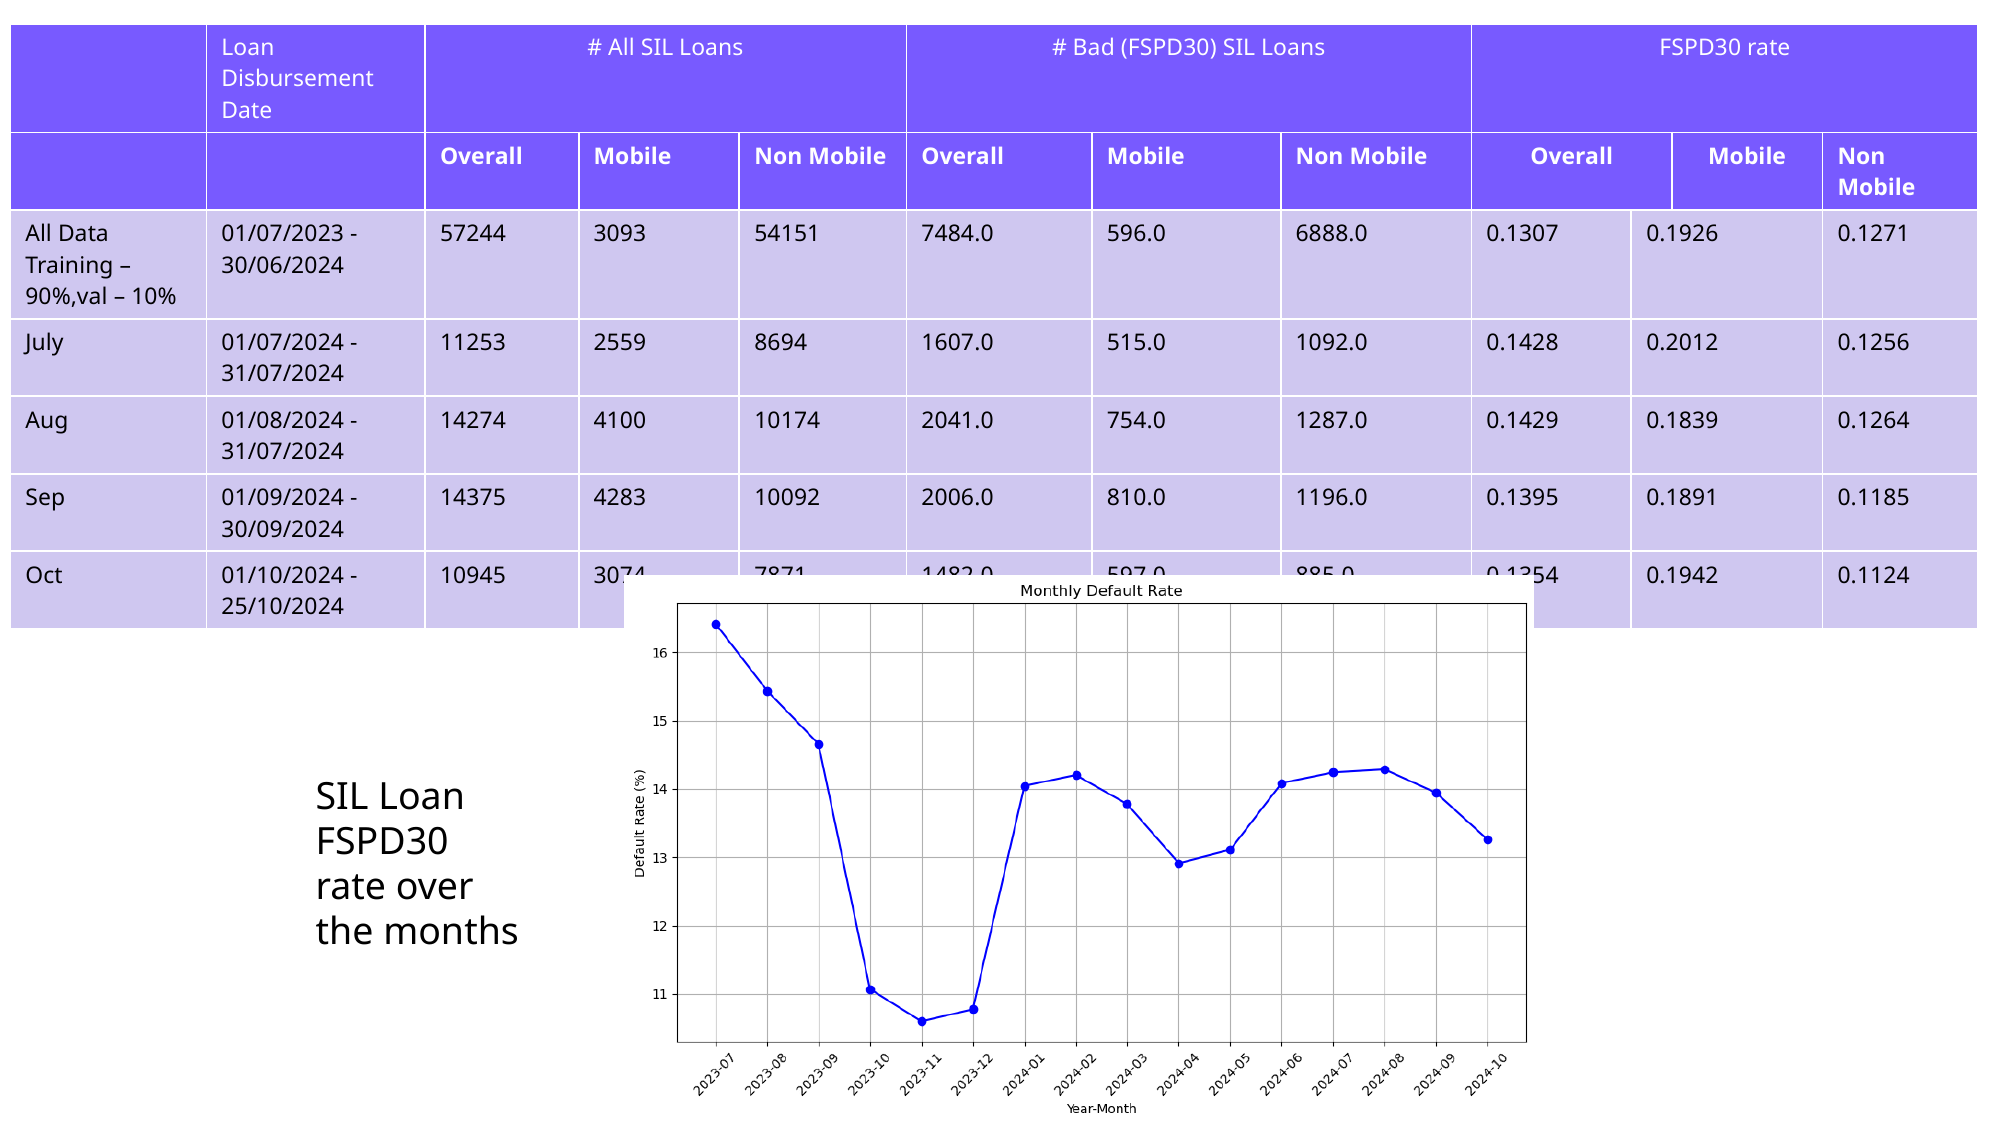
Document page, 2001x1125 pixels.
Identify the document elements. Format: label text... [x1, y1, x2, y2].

table_cell 57244 [426, 211, 578, 318]
table_cell 0.1264 [1823, 397, 1977, 473]
table_cell Non Mobile [740, 133, 906, 209]
table_cell 2041.0 [907, 397, 1091, 473]
table_cell 14375 [426, 475, 578, 550]
table_cell 4100 [580, 397, 738, 473]
table_header Loan Disbursement Date [207, 25, 424, 132]
table_cell [207, 133, 424, 209]
table_cell 3093 [580, 211, 738, 318]
table_cell 0.1839 [1632, 397, 1822, 473]
table_cell 1287.0 [1282, 397, 1471, 473]
table_cell 8694 [740, 320, 906, 395]
table_cell 515.0 [1093, 320, 1280, 395]
table_cell 0.1942 [1632, 552, 1822, 628]
table_cell 01/08/2024 - 31/07/2024 [207, 397, 424, 473]
table_cell 0.1395 [1472, 475, 1630, 550]
table_cell 3074 [580, 552, 738, 628]
table_cell 01/09/2024 - 30/09/2024 [207, 475, 424, 550]
table_cell 0.1429 [1472, 397, 1630, 473]
table_cell 4283 [580, 475, 738, 550]
table_cell 0.1185 [1823, 475, 1977, 550]
table_cell 0.2012 [1632, 320, 1822, 395]
table_cell Mobile [1093, 133, 1280, 209]
table_cell 0.1271 [1823, 211, 1977, 318]
table_cell 10945 [426, 552, 578, 628]
table_cell 810.0 [1093, 475, 1280, 550]
table_cell 597.0 [1093, 552, 1280, 574]
table_cell Mobile [580, 133, 738, 209]
table_cell 2006.0 [907, 475, 1091, 550]
table_cell 01/07/2023 - 30/06/2024 [207, 211, 424, 318]
table_cell 1092.0 [1282, 320, 1471, 395]
table_header [11, 25, 206, 132]
table_cell 0.1124 [1823, 552, 1977, 628]
table_cell 0.1307 [1472, 211, 1630, 318]
table_cell 0.1428 [1472, 320, 1630, 395]
table_header # All SIL Loans [426, 25, 906, 132]
table_cell Overall [1472, 133, 1671, 209]
table_cell Overall [426, 133, 578, 209]
table_header FSPD30 rate [1472, 25, 1977, 132]
picture [623, 574, 1535, 1125]
table_cell July [11, 320, 206, 395]
table_cell 6888.0 [1282, 211, 1471, 318]
table_cell 11253 [426, 320, 578, 395]
table_cell 54151 [740, 211, 906, 318]
table_cell 2559 [580, 320, 738, 395]
table_cell Oct [11, 552, 206, 628]
table_cell [11, 133, 206, 209]
table_cell Non Mobile [1823, 133, 1977, 209]
table_cell 10092 [740, 475, 906, 550]
table_cell 1196.0 [1282, 475, 1471, 550]
table_cell 0.1926 [1632, 211, 1822, 318]
table_cell 1607.0 [907, 320, 1091, 395]
table_cell 7871 [740, 552, 906, 574]
table_header # Bad (FSPD30) SIL Loans [907, 25, 1471, 132]
table_cell 10174 [740, 397, 906, 473]
table_cell Aug [11, 397, 206, 473]
table_cell 754.0 [1093, 397, 1280, 473]
table_cell 01/07/2024 - 31/07/2024 [207, 320, 424, 395]
table_cell 0.1891 [1632, 475, 1822, 550]
table_cell 14274 [426, 397, 578, 473]
table_cell Non Mobile [1282, 133, 1471, 209]
table_cell All Data Training – 90%,val – 10% [11, 211, 206, 318]
table_cell 885.0 [1282, 552, 1471, 574]
table_cell 7484.0 [907, 211, 1091, 318]
table_cell Sep [11, 475, 206, 550]
table_cell Overall [907, 133, 1091, 209]
table_cell 0.1354 [1472, 552, 1630, 628]
table_cell Mobile [1673, 133, 1822, 209]
table_cell 1482.0 [907, 552, 1091, 574]
table_cell 596.0 [1093, 211, 1280, 318]
table_cell 01/10/2024 - 25/10/2024 [207, 552, 424, 628]
text_box SIL Loan FSPD30 rate over the months [300, 764, 535, 960]
table_cell 0.1256 [1823, 320, 1977, 395]
